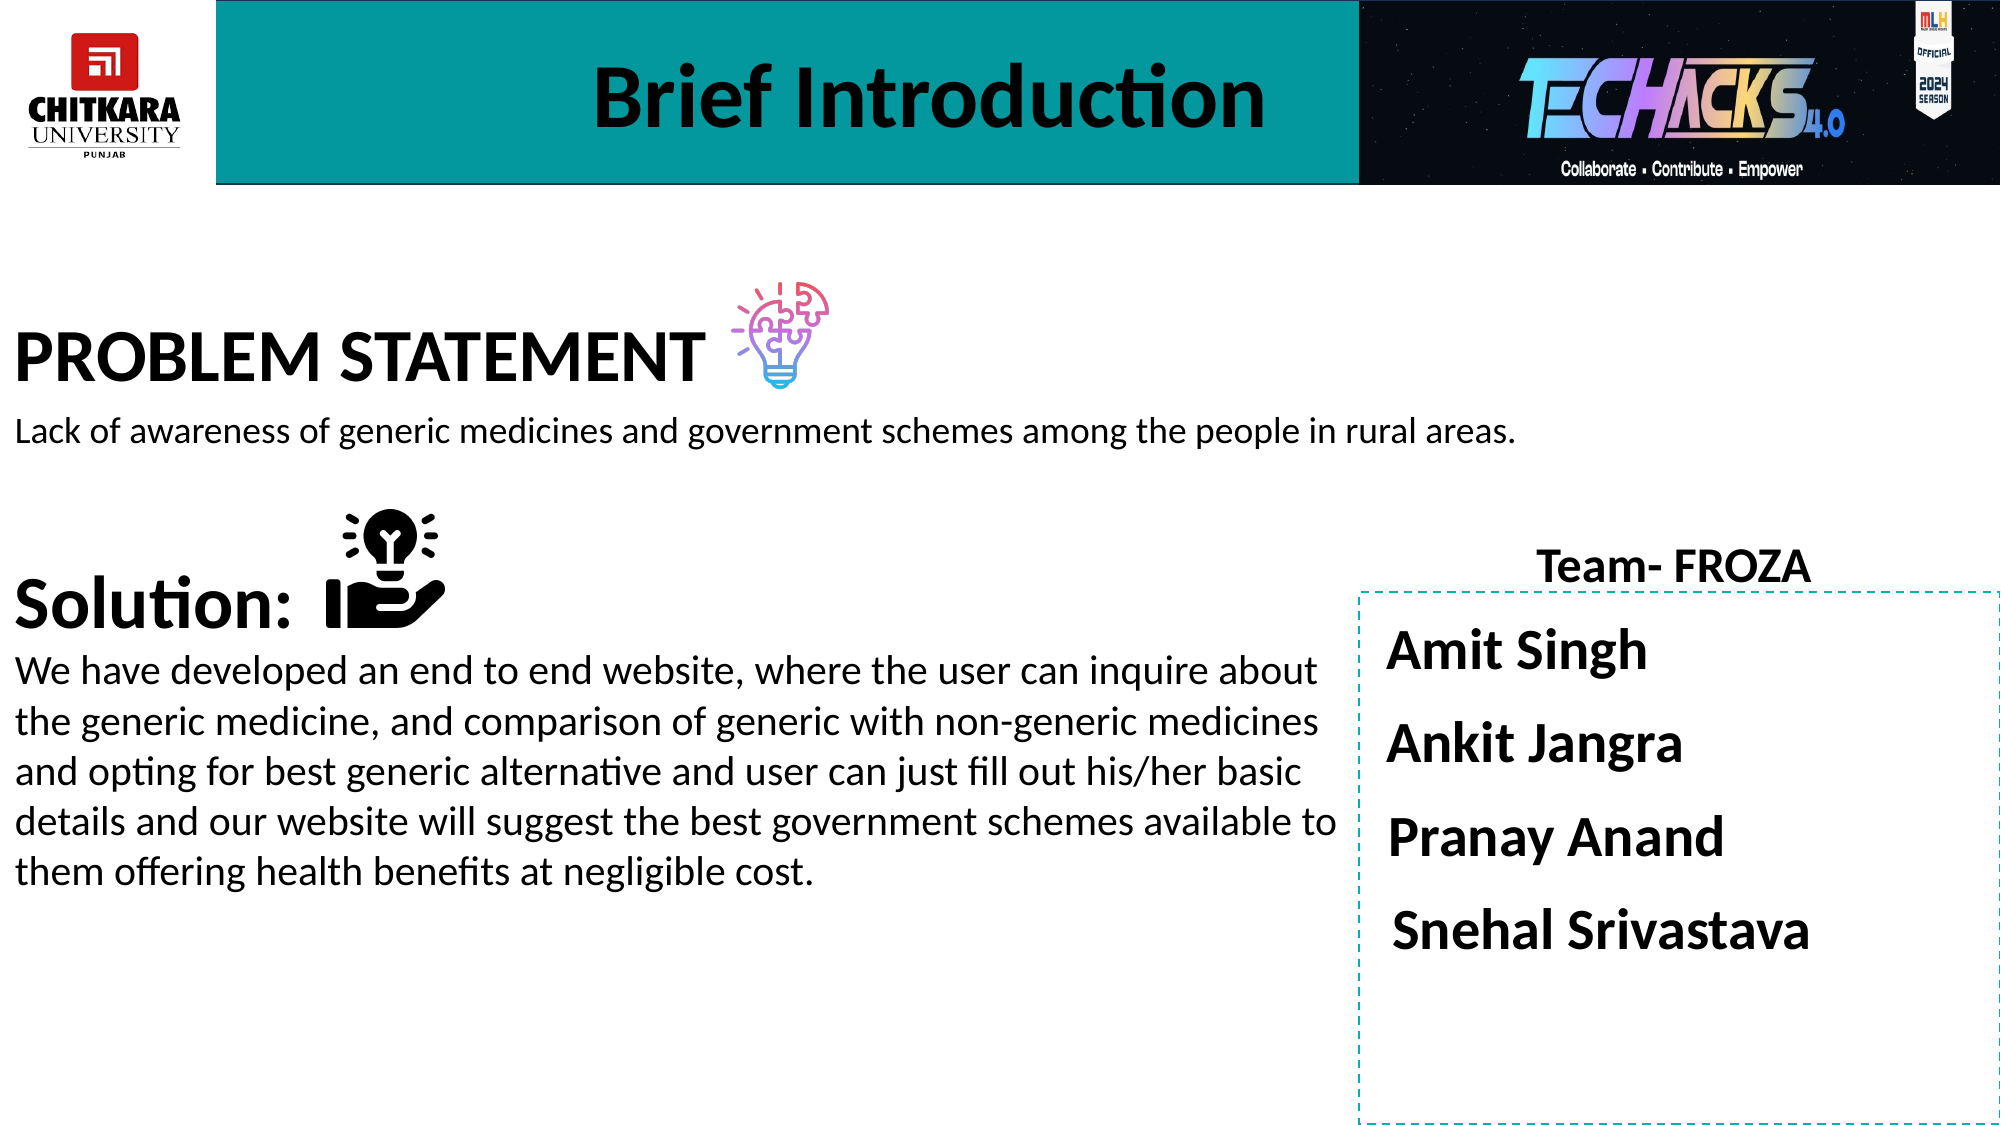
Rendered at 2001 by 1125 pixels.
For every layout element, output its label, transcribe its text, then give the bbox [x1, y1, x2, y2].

text_box [1358, 591, 2000, 1125]
text_box Amit Singh [1371, 603, 1816, 689]
text_box Solution: We have developed an end to end website, where the user can inquire about the generic medicine, and comparison of generic with non-generic medicines and opting for best generic alternative and user can just fill out his/her basic details and our website will suggest the best government schemes available to them offering health benefits at negligible cost. [0, 546, 1394, 901]
text_box PROBLEM STATEMENT [0, 299, 759, 398]
picture [326, 509, 445, 628]
text_box [216, 0, 1359, 185]
text_box Brief Introduction [577, 28, 1359, 154]
text_box Lack of awareness of generic medicines and government schemes among the people in rural areas. [0, 398, 1560, 459]
text_box Pranay Anand [1373, 790, 1819, 875]
picture [941, 0, 2000, 185]
text_box Team- FROZA [1521, 524, 1842, 600]
text_box Snehal Srivastava [1377, 883, 1838, 969]
text_box Ankit Jangra [1371, 696, 1799, 782]
picture [722, 278, 838, 393]
picture [0, 0, 342, 185]
